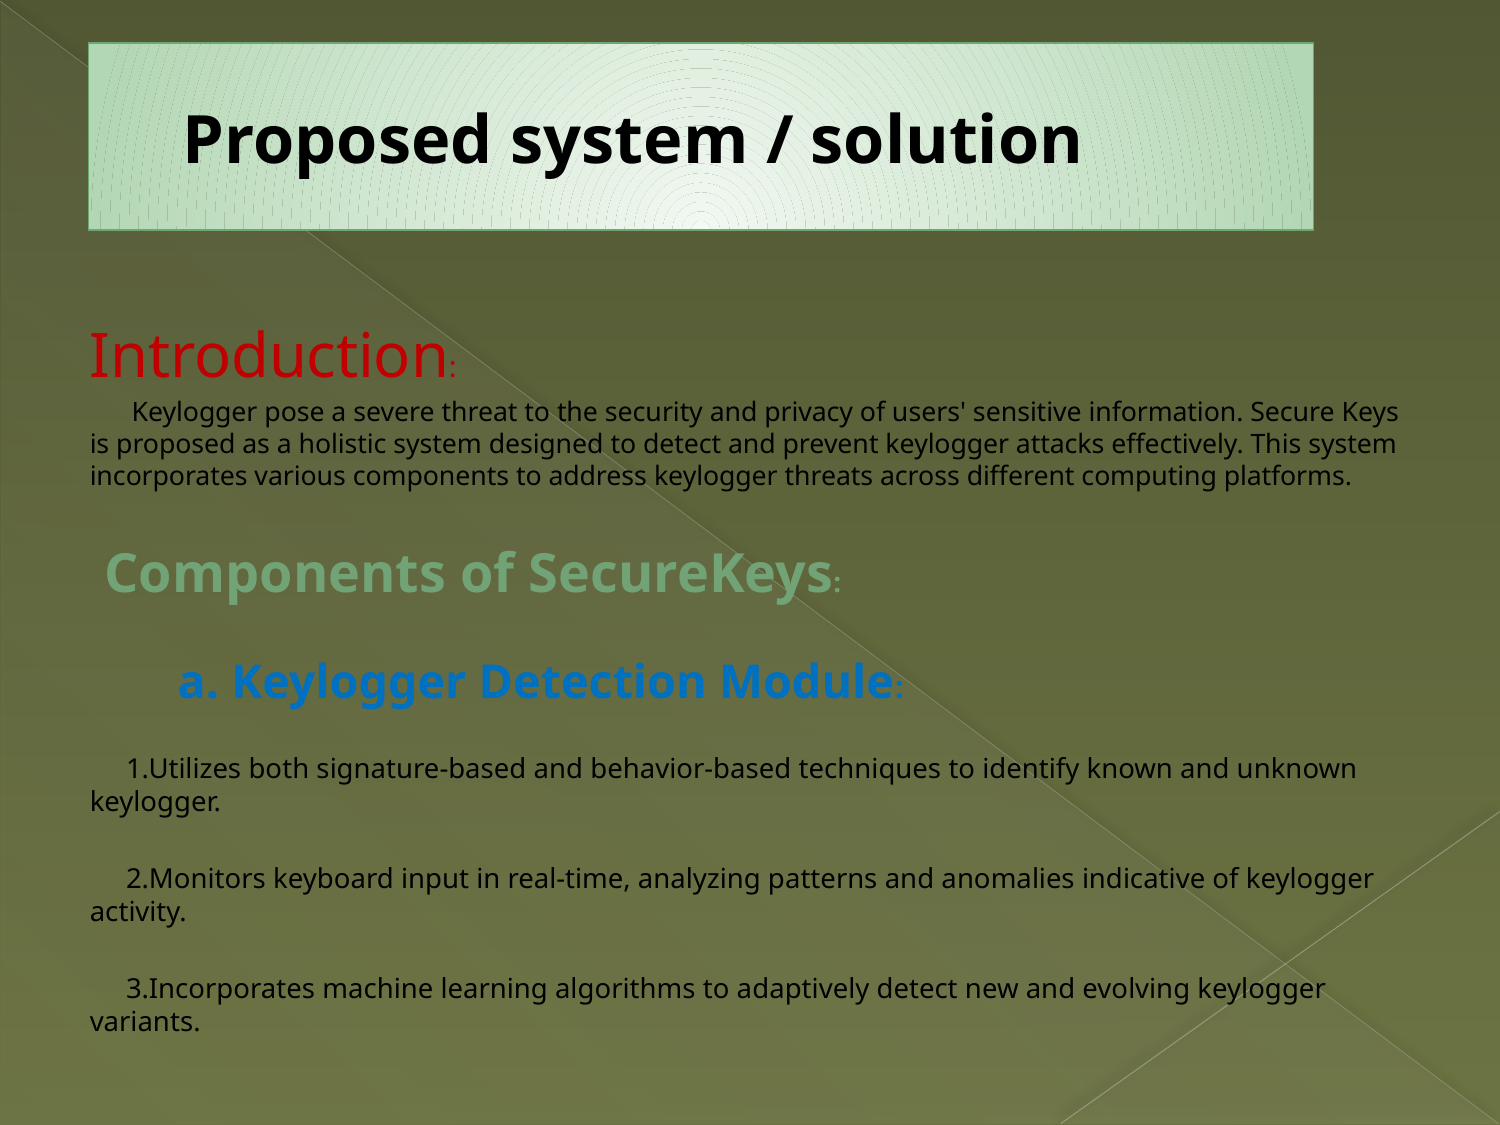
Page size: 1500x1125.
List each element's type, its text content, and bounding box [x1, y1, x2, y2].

title Proposed system / solution [88, 42, 1314, 231]
list Introduction: Keylogger pose a severe threat to the security and privacy of users' sensitive information. Secure Keys is proposed as a holistic system designed to detect and prevent keylogger attacks effectively. This system incorporates various components to address keylogger threats across different computing platforms. Components of SecureKeys: a. Keylogger Detection Module: 1.Utilizes both signature-based and behavior-based techniques to identify known and unknown keylogger. 2.Monitors keyboard input in real-time, analyzing patterns and anomalies indicative of keylogger activity. 3.Incorporates machine learning algorithms to adaptively detect new and evolving keylogger variants. [75, 308, 1425, 1059]
